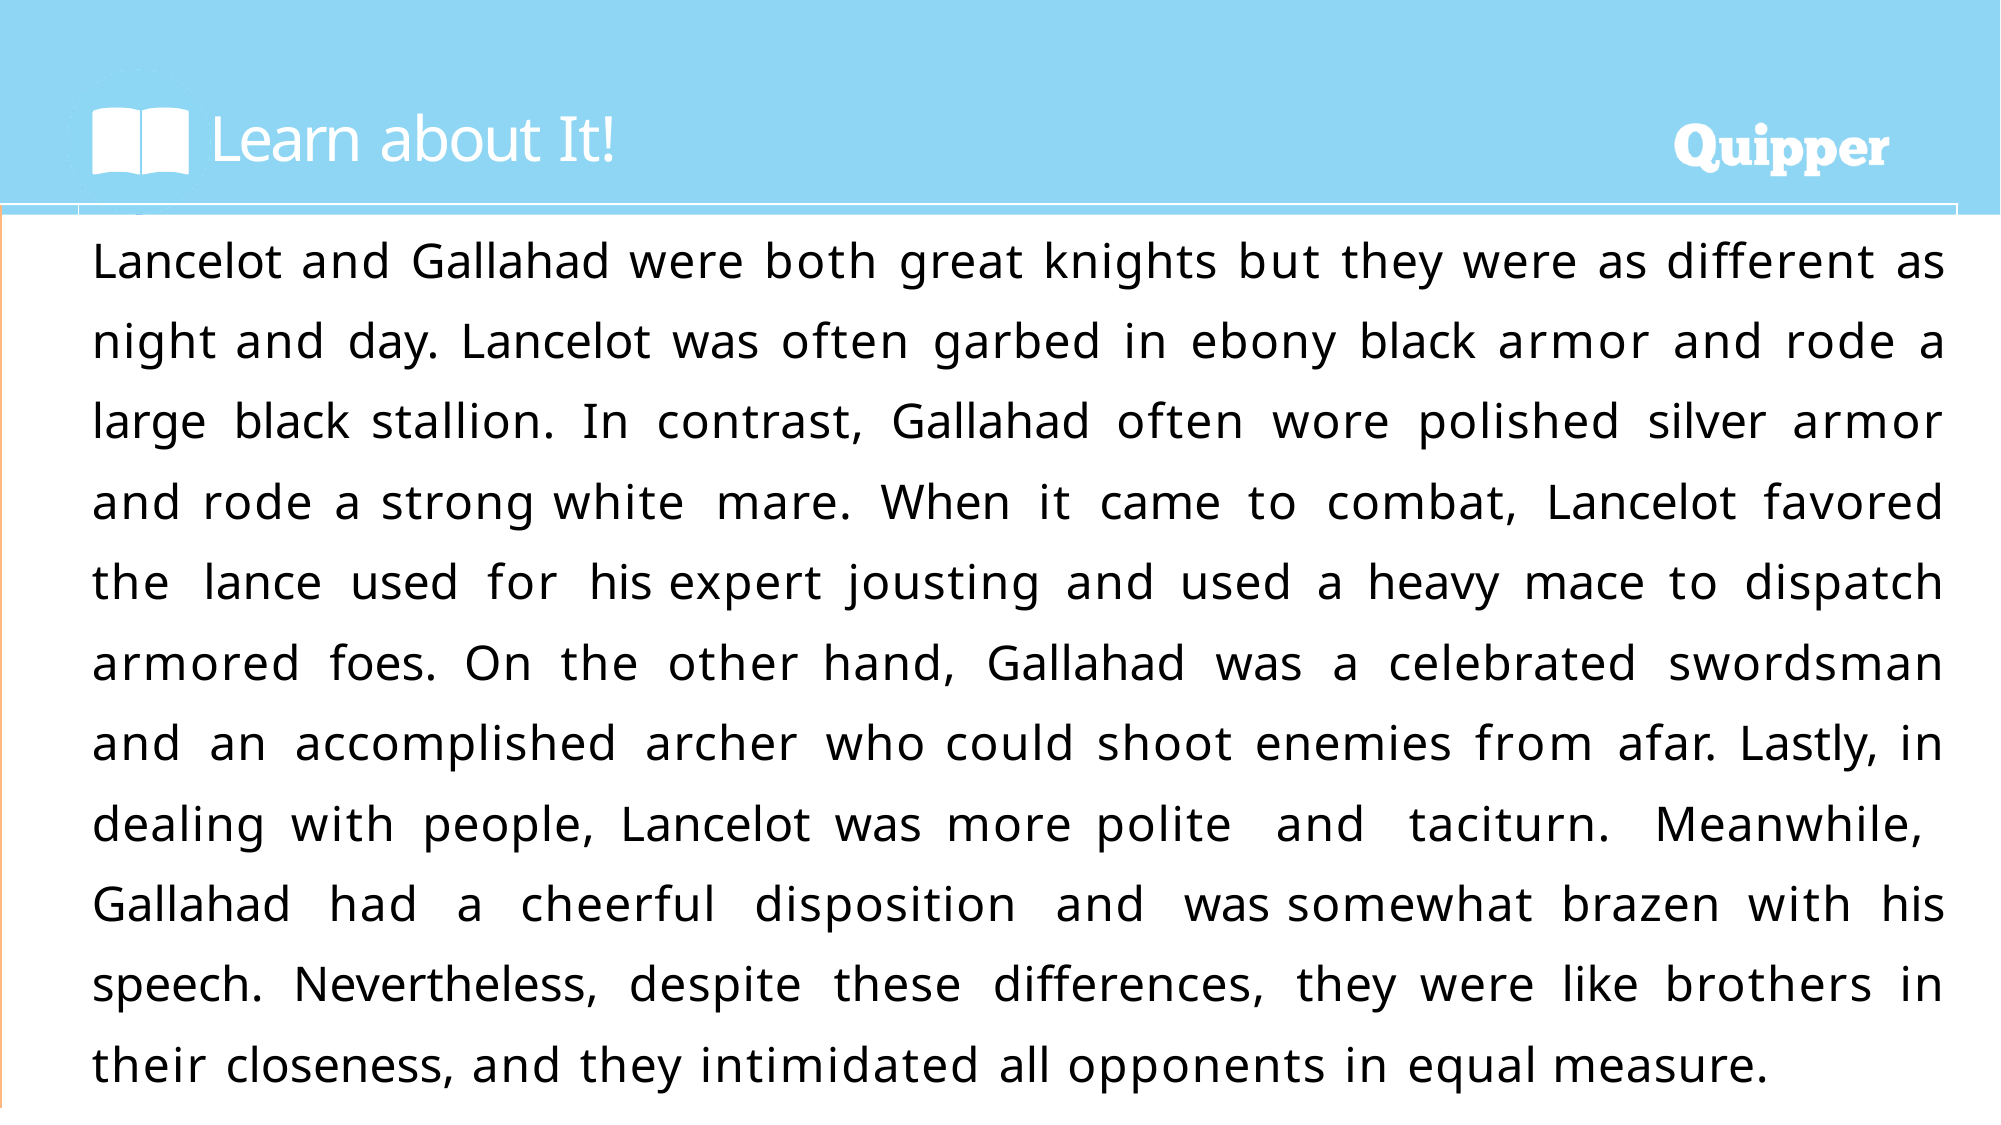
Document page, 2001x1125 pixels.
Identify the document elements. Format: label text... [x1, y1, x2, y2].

picture [61, 61, 213, 202]
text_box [0, 202, 1959, 1111]
title Learn about It! [207, 97, 674, 199]
picture [1673, 121, 1890, 177]
